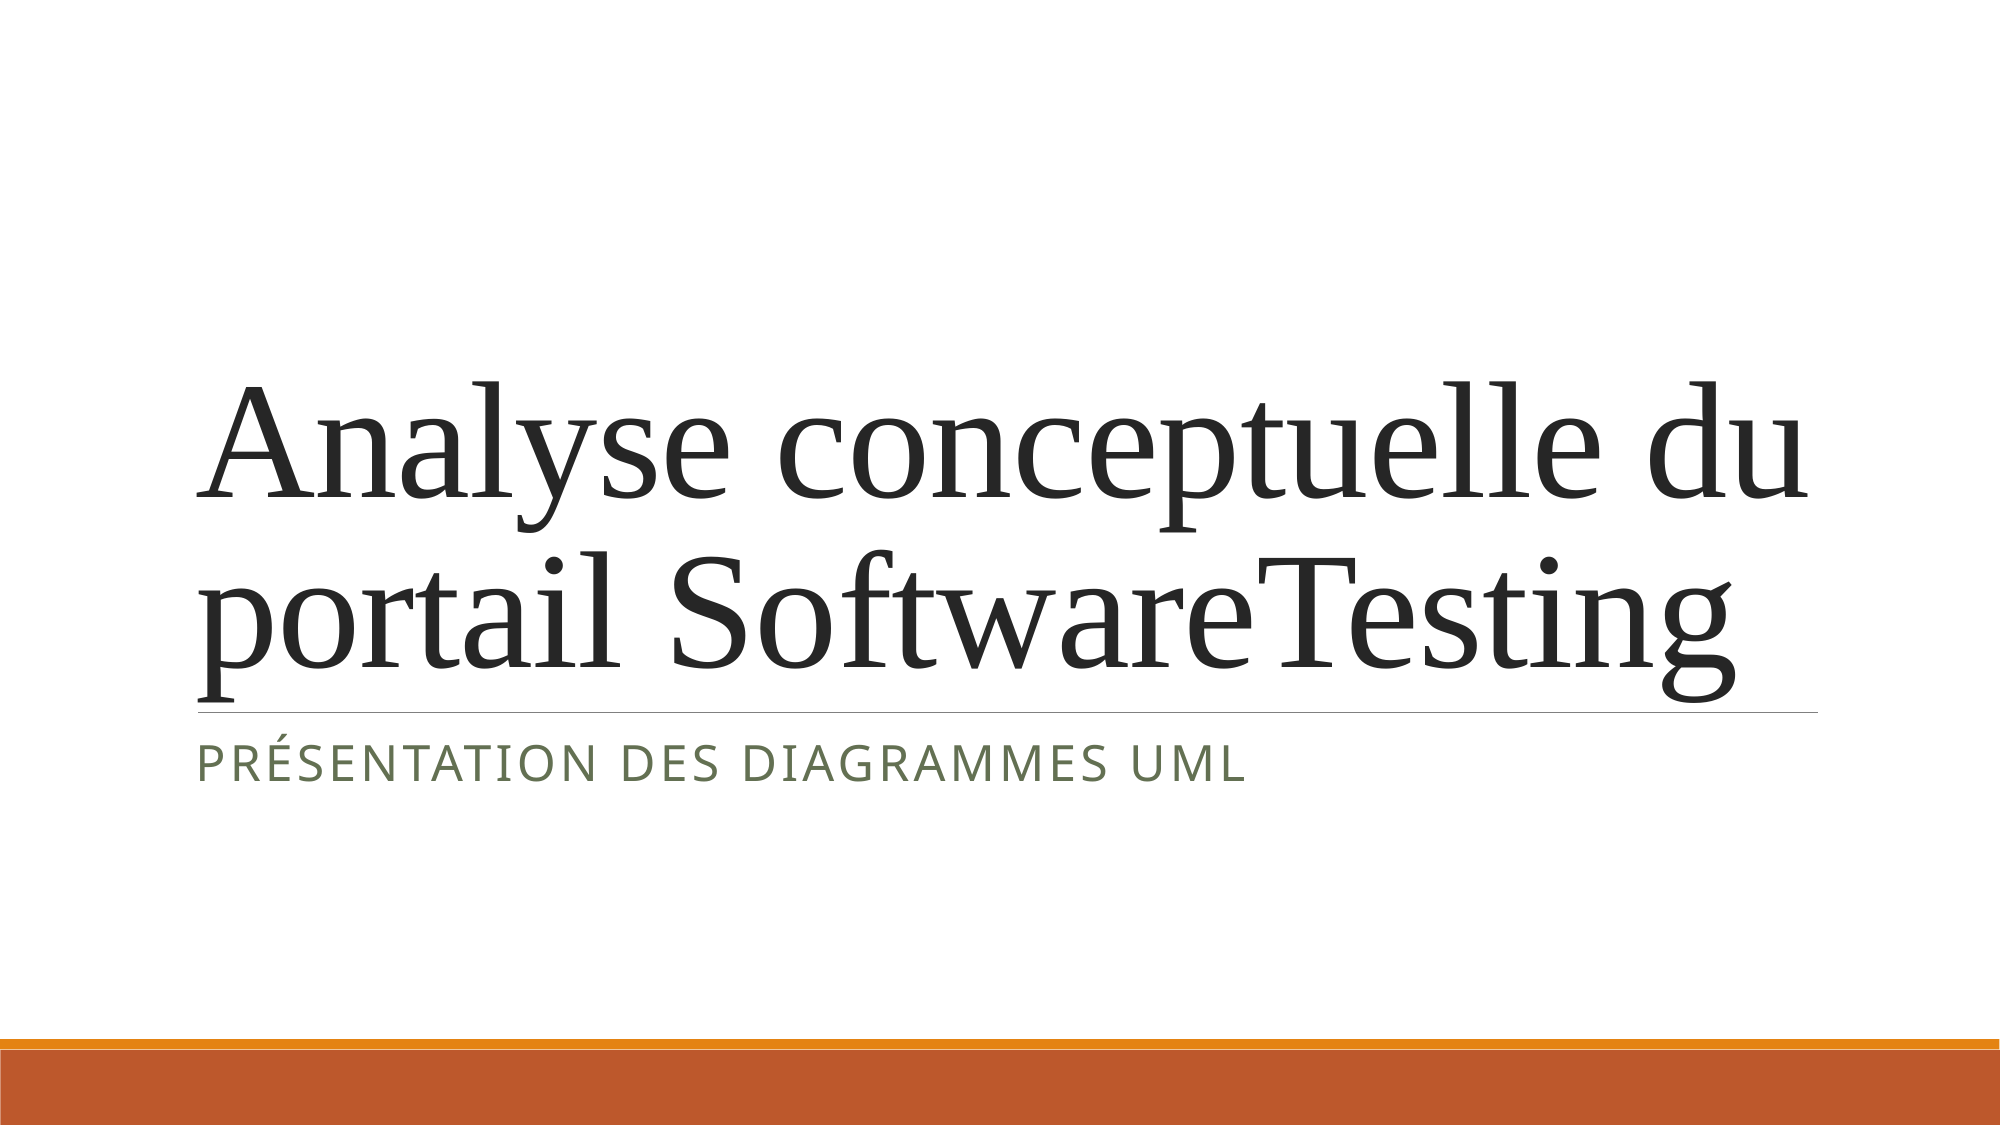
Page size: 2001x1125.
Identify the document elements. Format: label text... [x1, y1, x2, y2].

title Analyse conceptuelle du portail SoftwareTesting [180, 124, 1830, 710]
subtitle Présentation des diagrammes UML [180, 730, 1831, 919]
